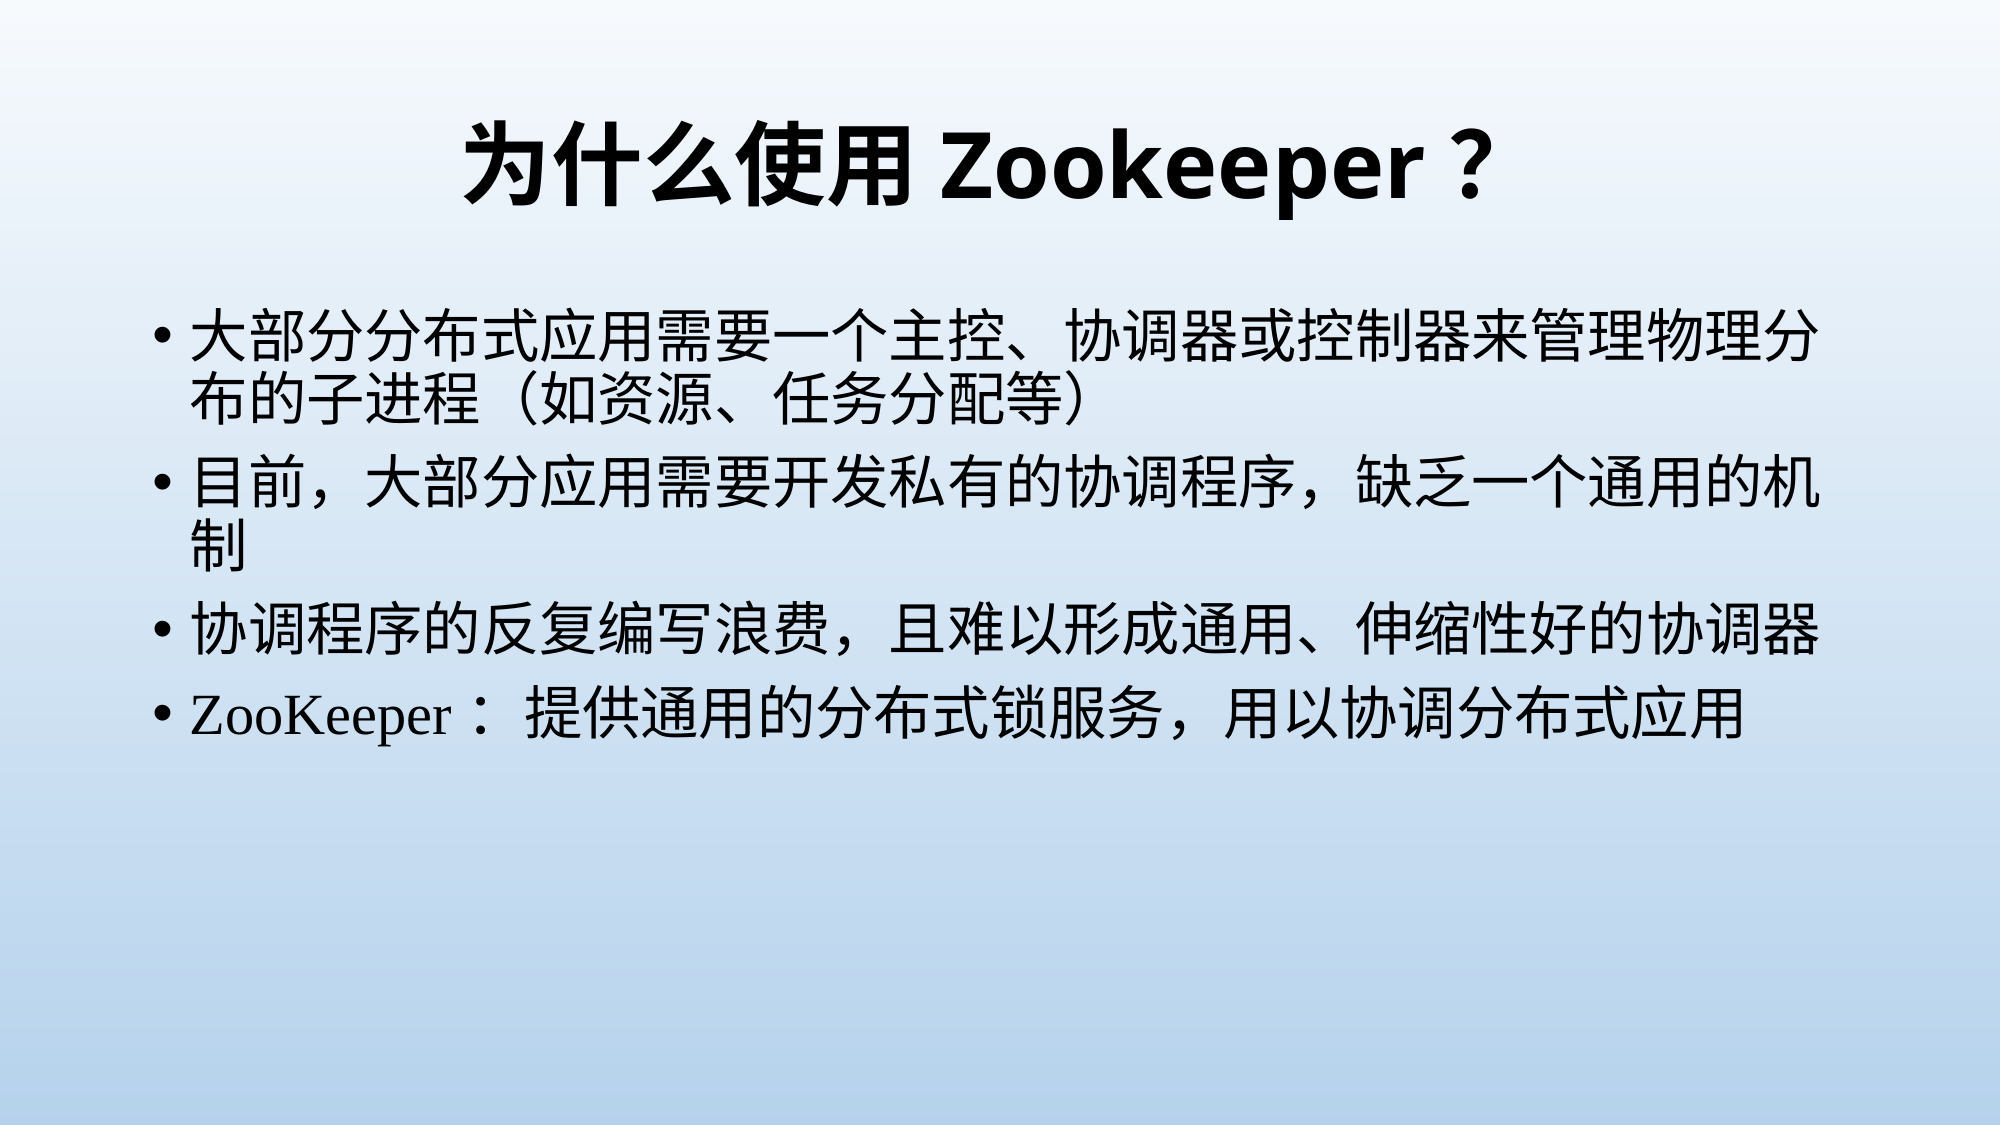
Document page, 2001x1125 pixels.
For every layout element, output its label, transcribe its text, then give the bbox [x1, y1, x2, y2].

title 为什么使用Zookeeper？ [137, 59, 1863, 278]
list 大部分分布式应用需要一个主控、协调器或控制器来管理物理分布的子进程（如资源、任务分配等） 目前，大部分应用需要开发私有的协调程序，缺乏一个通用的机制 协调程序的反复编写浪费，且难以形成通用、伸缩性好的协调器 ZooKeeper：提供通用的分布式锁服务，用以协调分布式应用 [137, 299, 1863, 1014]
